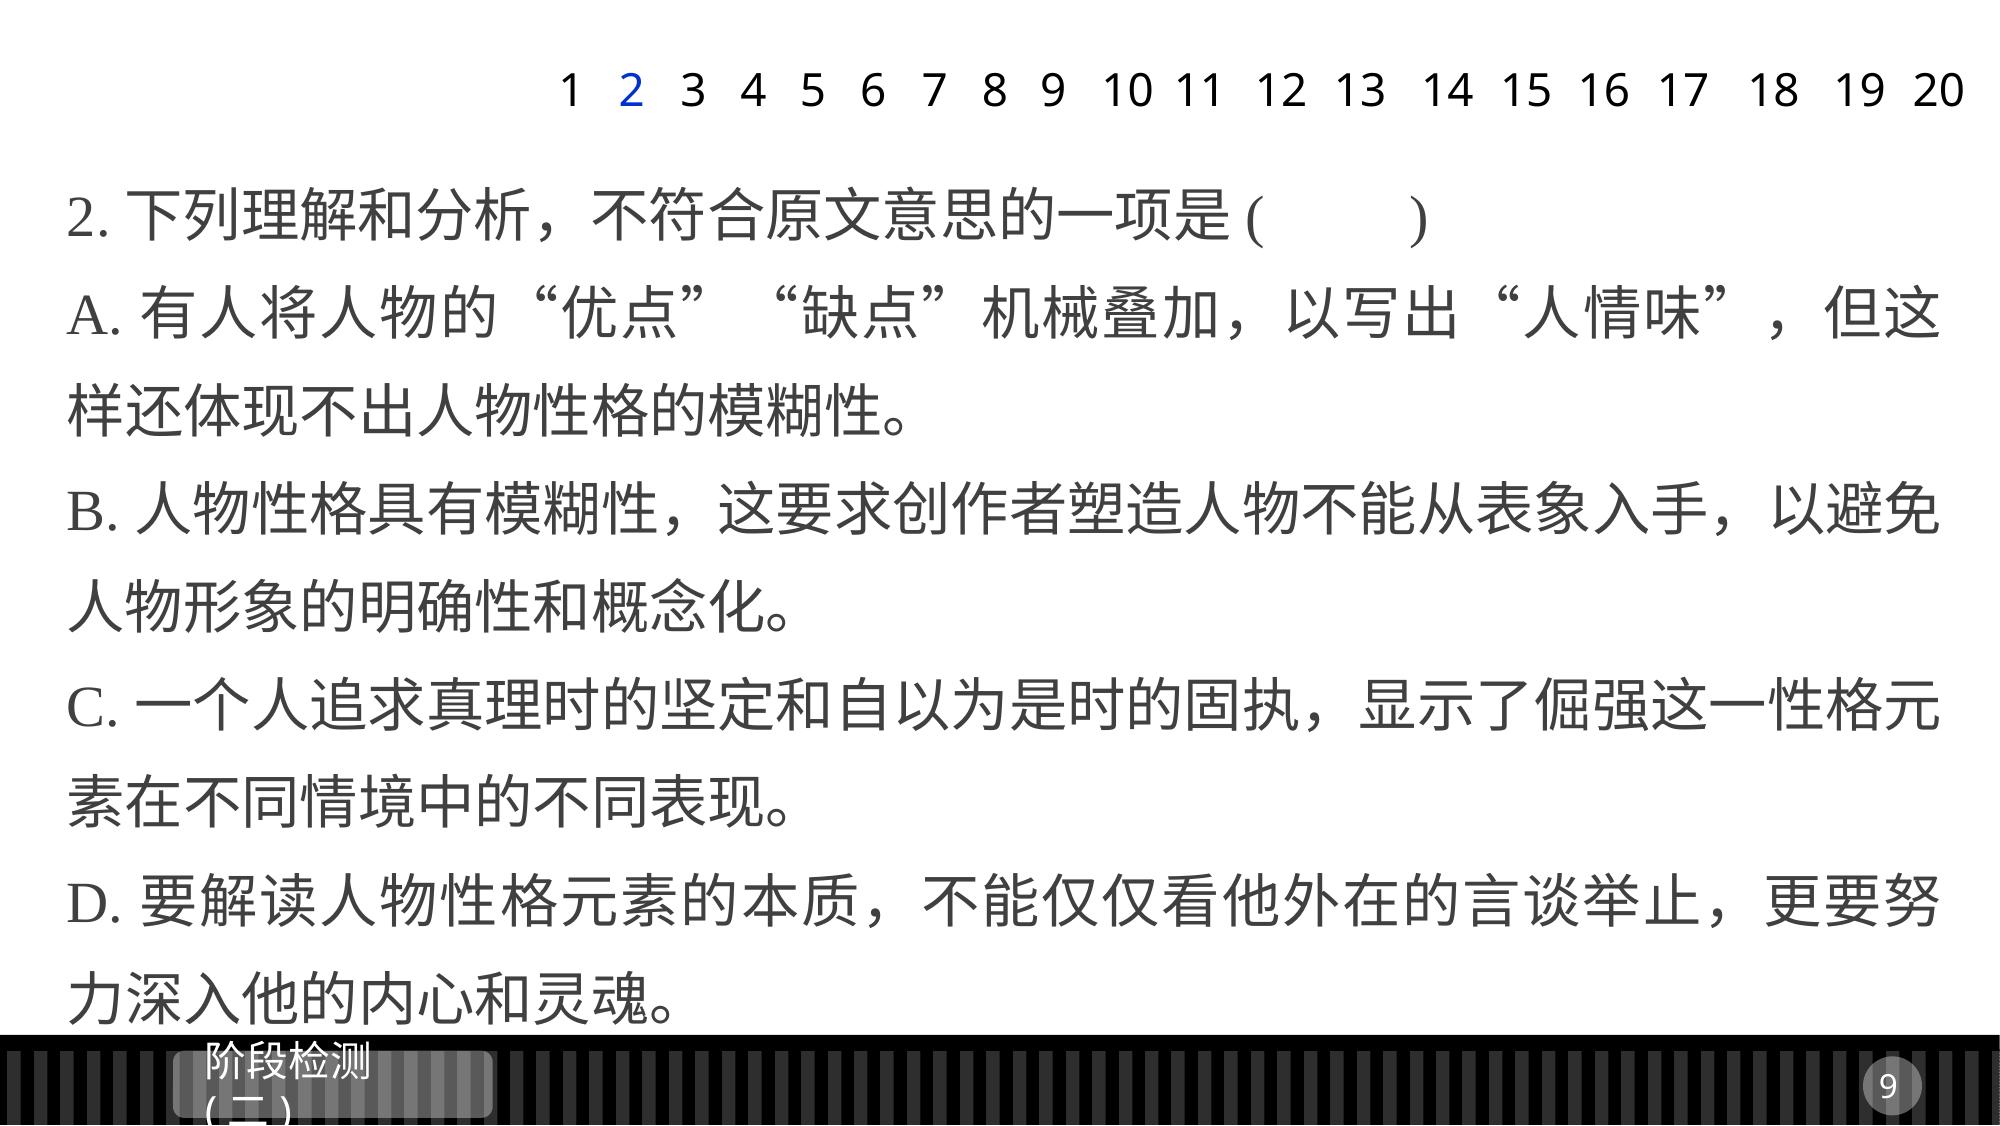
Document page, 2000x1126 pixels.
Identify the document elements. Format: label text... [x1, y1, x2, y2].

text_box 3 [661, 54, 718, 122]
text_box 9 [1020, 54, 1078, 122]
text_box 10 [1079, 55, 1151, 122]
text_box 7 [902, 54, 960, 122]
text_box 5 [780, 54, 838, 122]
text_box 4 [721, 54, 778, 122]
text_box 2 [599, 54, 656, 122]
text_box 11 [1151, 54, 1232, 122]
text_box 20 [1890, 54, 1977, 122]
text_box 17 [1634, 54, 1721, 122]
text_box 16 [1555, 54, 1634, 122]
text_box 18 [1725, 54, 1811, 122]
text_box 13 [1311, 54, 1398, 122]
text_box 2.下列理解和分析，不符合原文意思的一项是( ) A.有人将人物的“优点”“缺点”机械叠加，以写出“人情味”，但这样还体现不出人物性格的模糊性。 B.人物性格具有模糊性，这要求创作者塑造人物不能从表象入手，以避免人物形象的明确性和概念化。 C.一个人追求真理时的坚定和自以为是时的固执，显示了倔强这一性格元素在不同情境中的不同表现。 D.要解读人物性格元素的本质，不能仅仅看他外在的言谈举止，更要努力深入他的内心和灵魂。 [52, 142, 1957, 1039]
text_box 14 [1398, 54, 1477, 122]
text_box 19 [1811, 54, 1890, 122]
text_box 15 [1477, 54, 1555, 122]
text_box 1 [539, 54, 596, 122]
text_box 8 [962, 54, 1020, 122]
text_box 12 [1232, 54, 1311, 122]
text_box 6 [840, 54, 898, 122]
